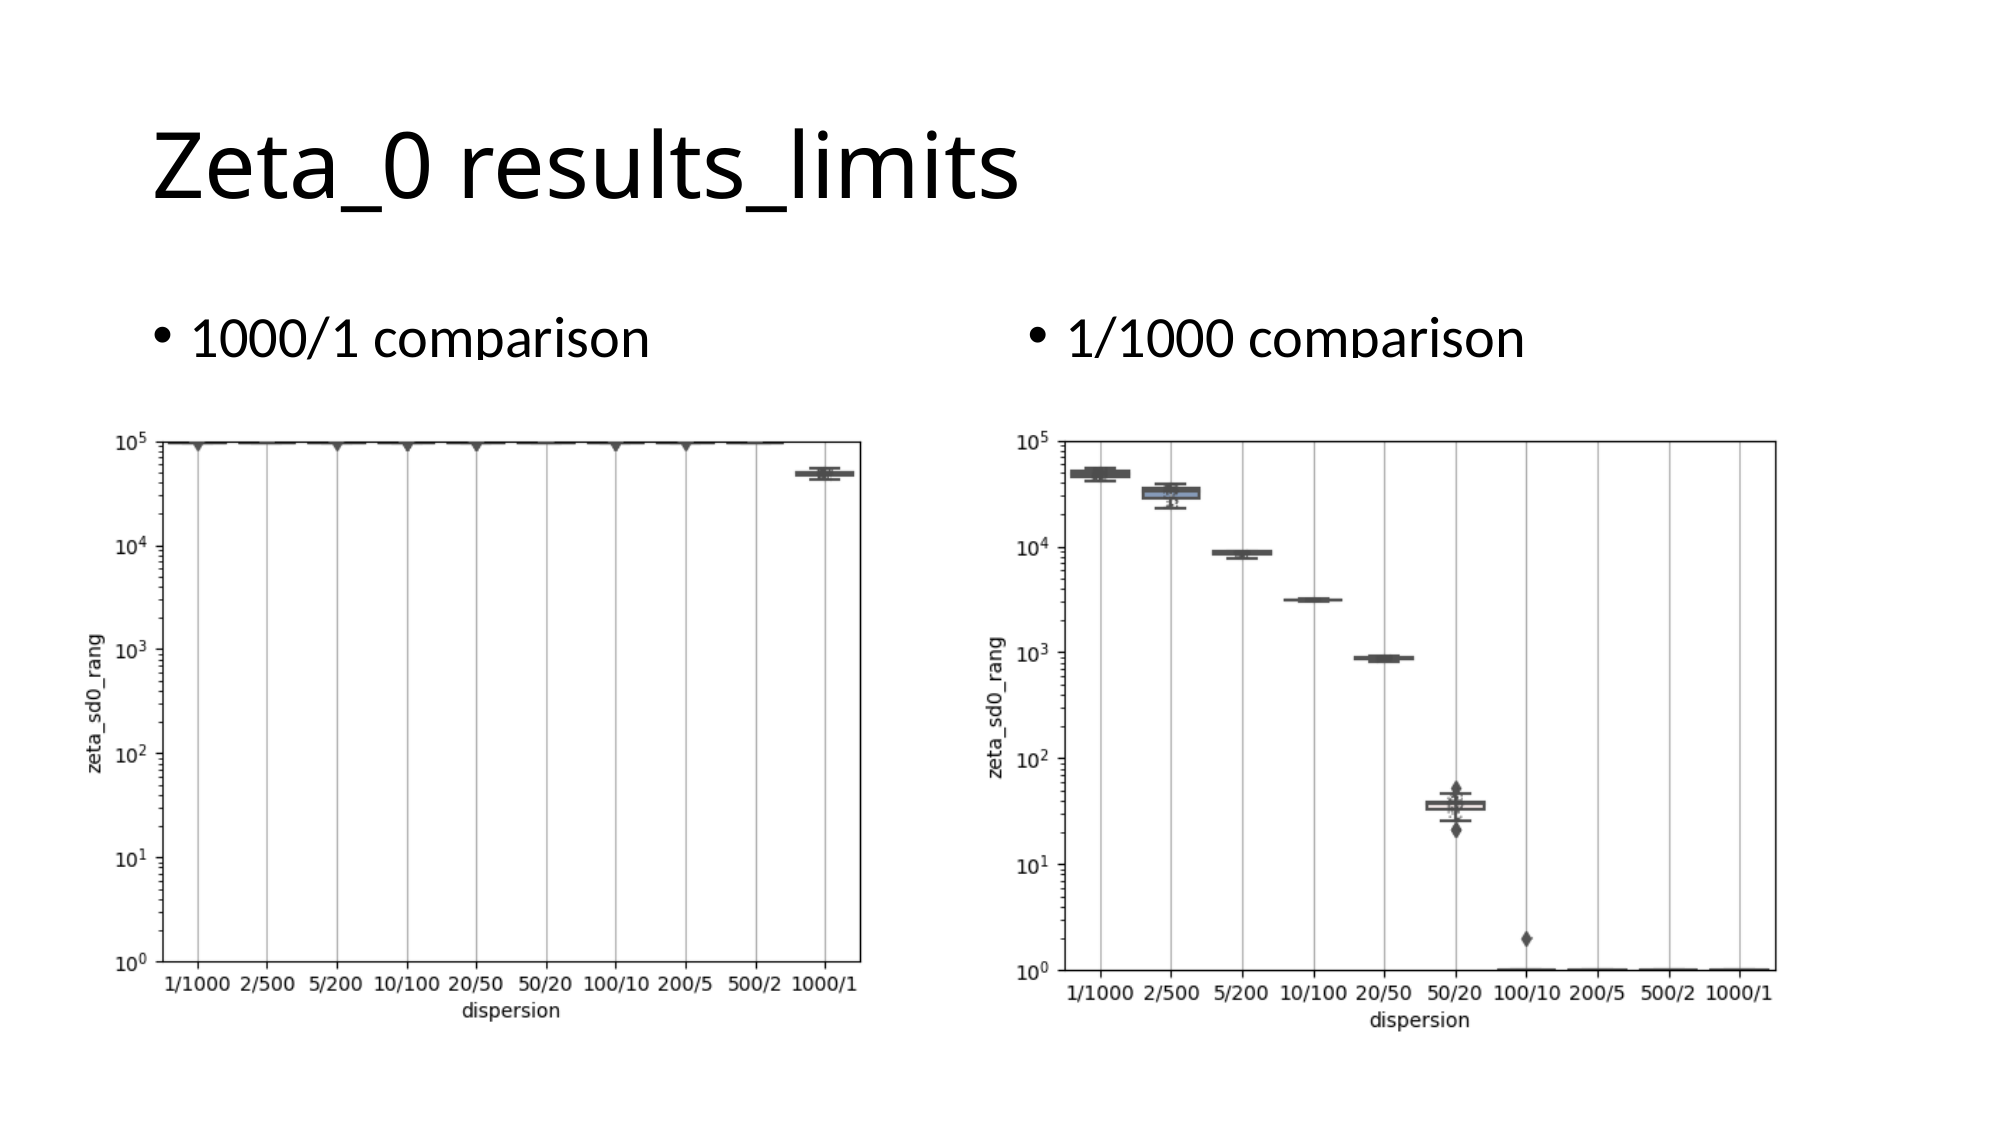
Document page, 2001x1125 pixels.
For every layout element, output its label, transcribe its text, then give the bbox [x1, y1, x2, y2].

picture [50, 358, 1867, 1046]
title Zeta_0 results_limits [137, 59, 1863, 278]
list 1/1000 comparison [1012, 299, 1863, 358]
list 1000/1 comparison [137, 299, 988, 360]
